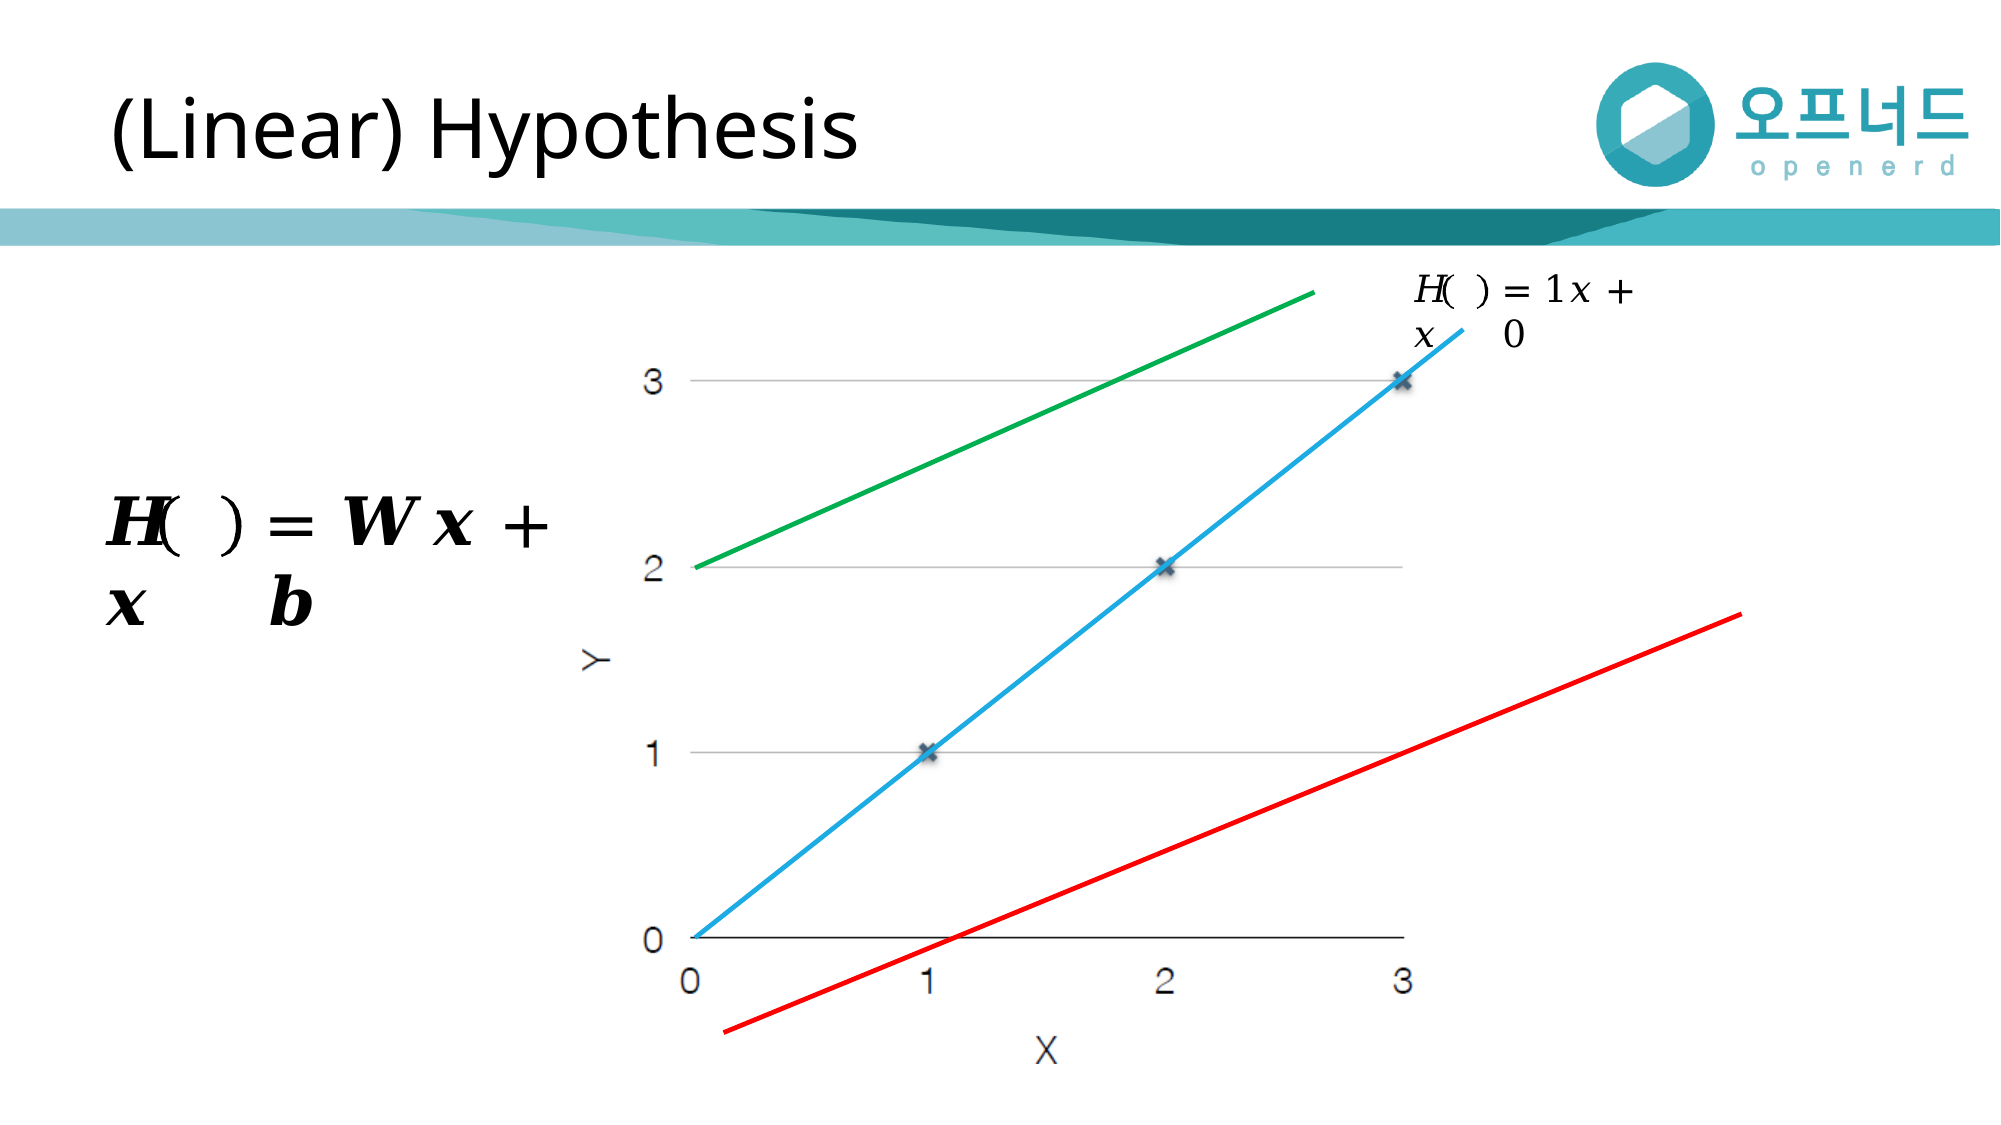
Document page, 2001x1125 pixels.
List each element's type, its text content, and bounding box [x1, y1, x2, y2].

picture [1596, 62, 1969, 187]
text_box [1477, 274, 1489, 309]
text_box 𝐻 𝑥 [1408, 262, 1477, 355]
picture [0, 208, 109, 246]
text_box [222, 495, 242, 558]
text_box = 𝑾𝒙 + 𝒃 [263, 476, 561, 639]
text_box [581, 367, 1419, 1064]
text_box 𝑯 𝒙 [98, 476, 222, 639]
title (Linear) Hypothesis [109, 72, 872, 263]
picture [872, 208, 2000, 246]
text_box = 1𝑥 + 0 [1500, 262, 1651, 355]
